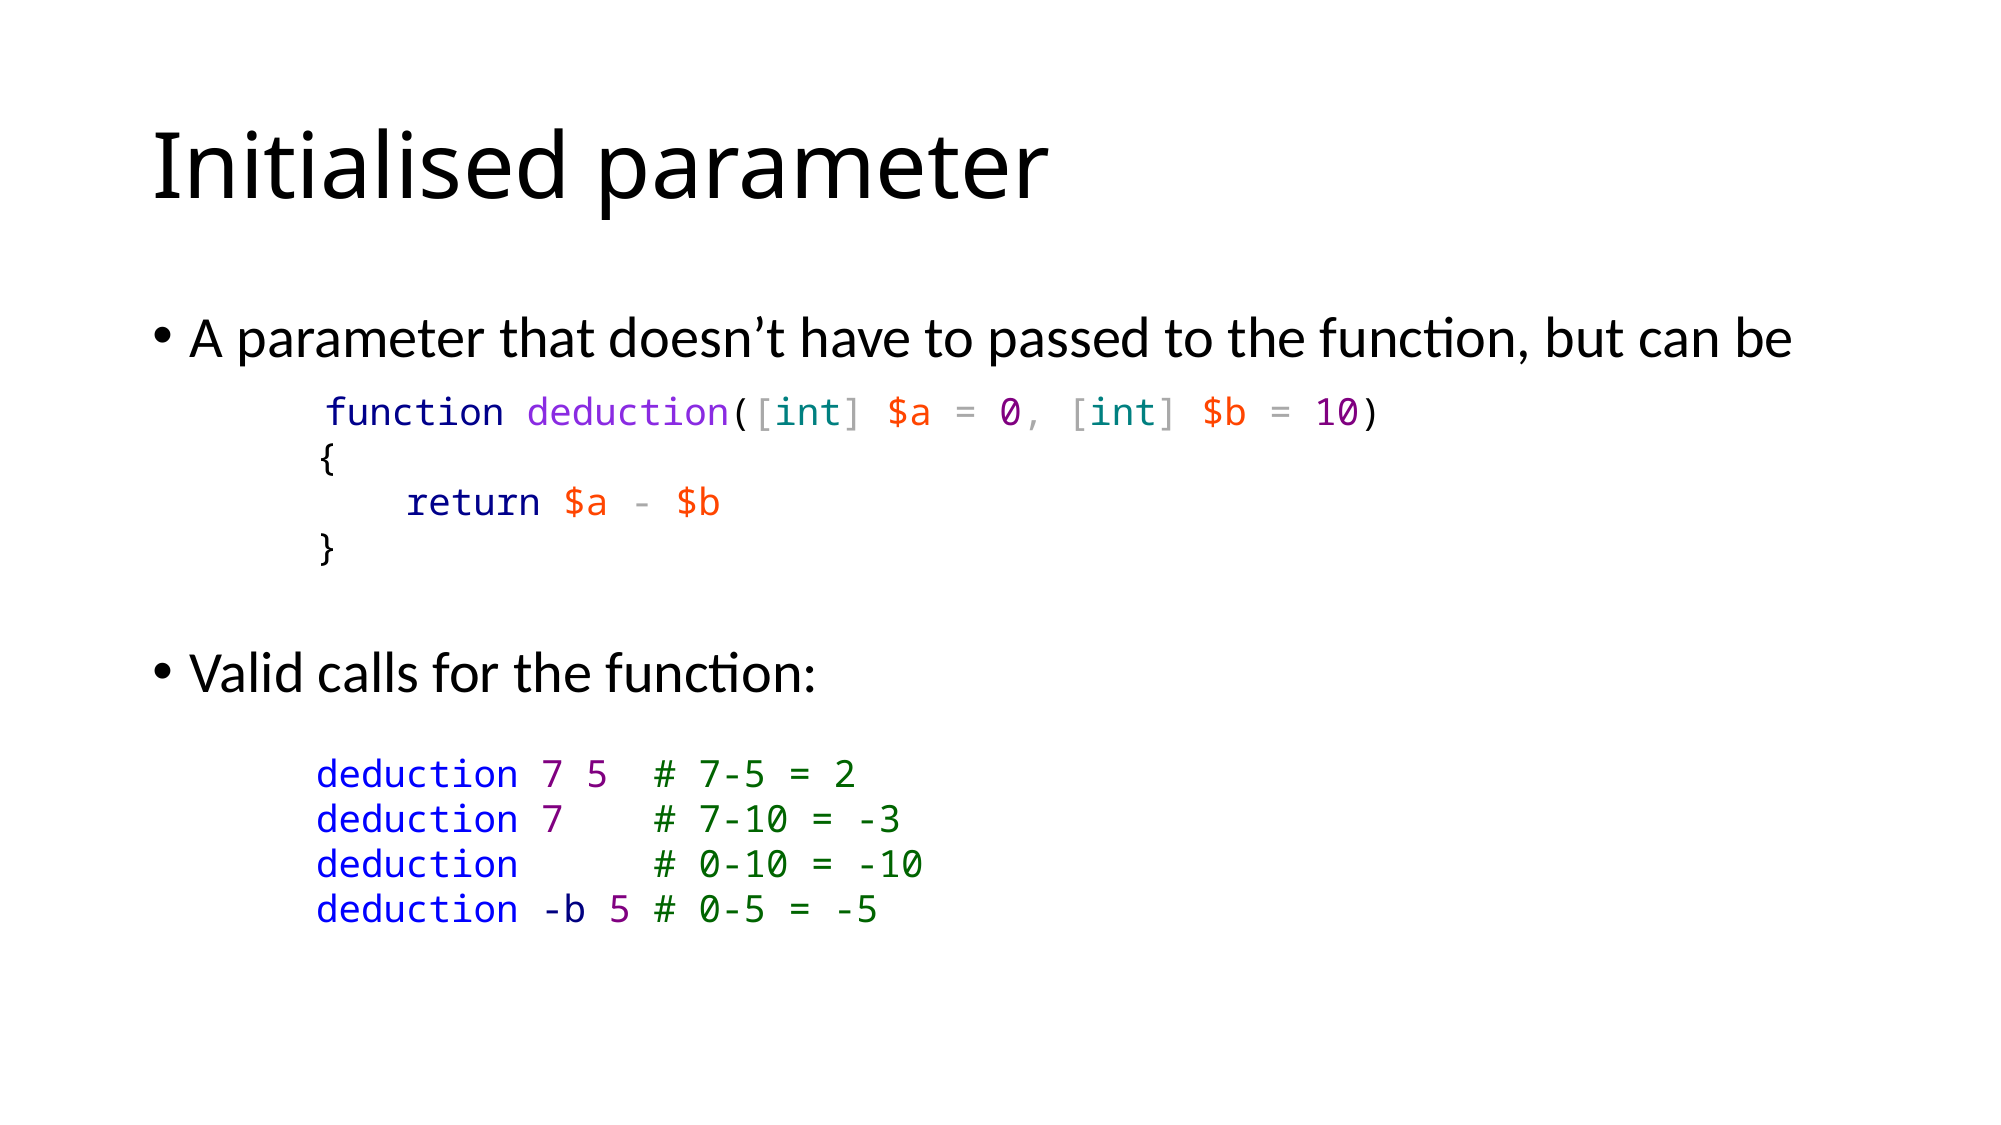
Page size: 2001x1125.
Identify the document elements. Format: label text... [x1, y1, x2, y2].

list A parameter that doesn’t have to passed to the function, but can be Valid calls for the function: [137, 299, 1863, 1014]
title Initialised parameter [137, 59, 1863, 278]
text_box deduction 7 5 # 7-5 = 2 deduction 7 # 7-10 = -3 deduction # 0-10 = -10 deduction -b 5 # 0-5 = -5 [301, 743, 1302, 938]
text_box function deduction([int] $a = 0, [int] $b = 10) { return $a - $b } [301, 380, 1455, 575]
